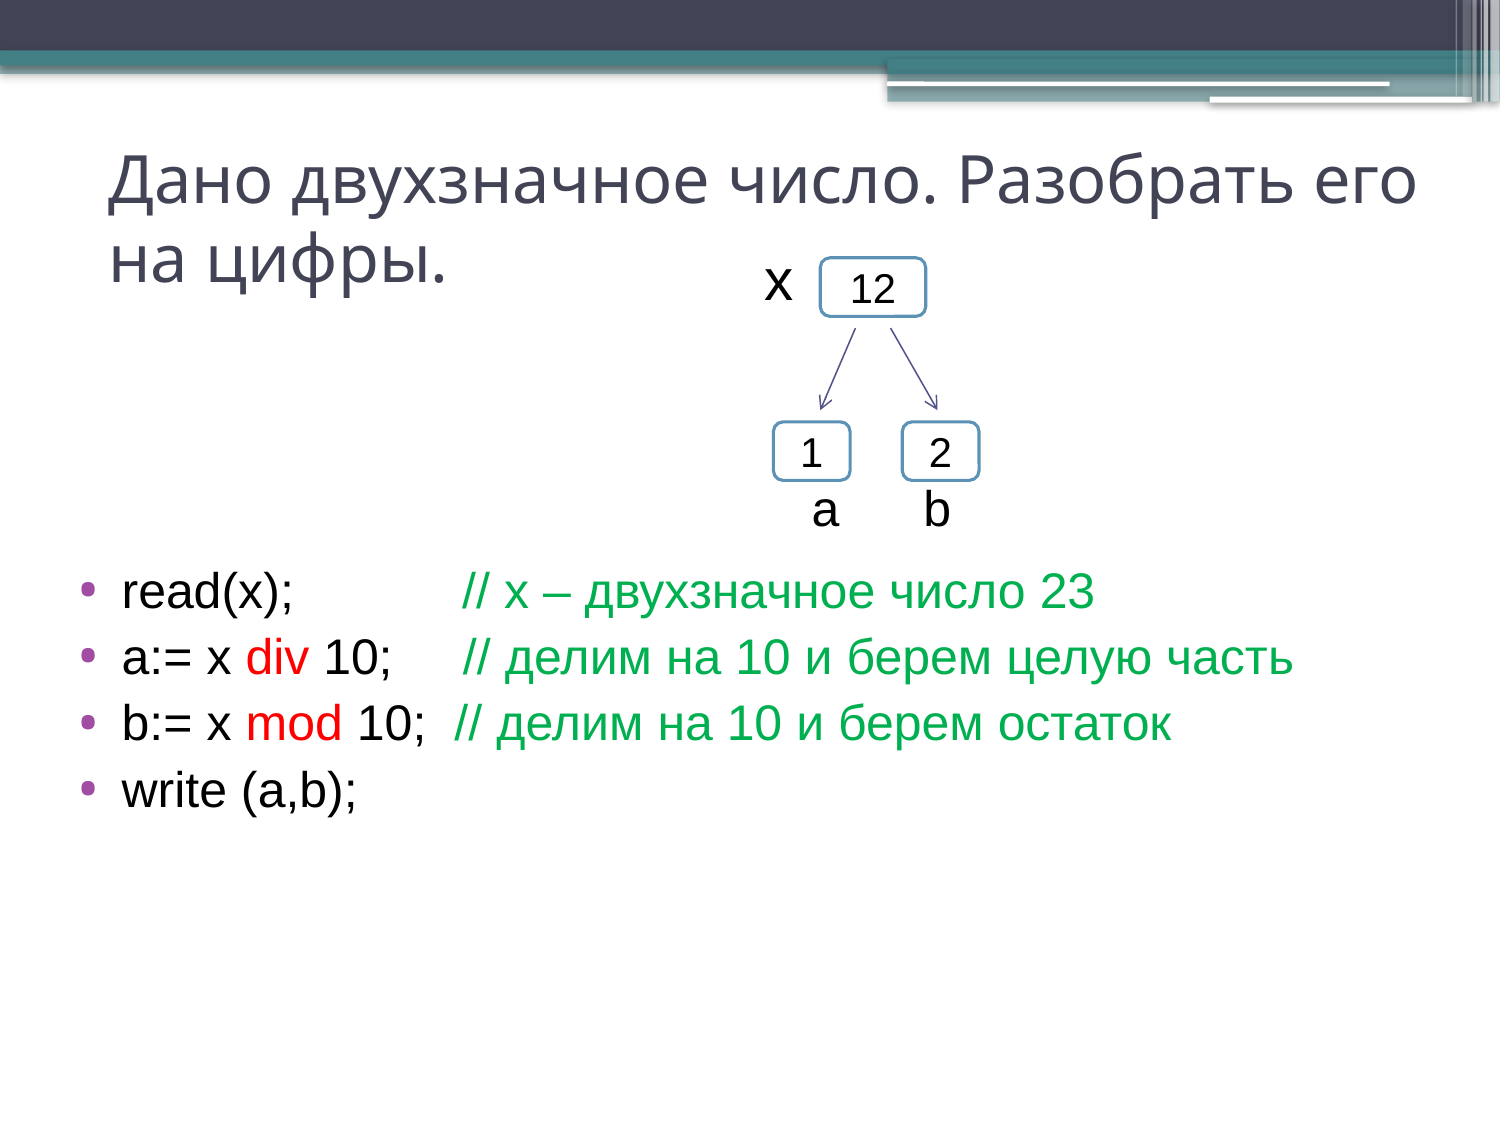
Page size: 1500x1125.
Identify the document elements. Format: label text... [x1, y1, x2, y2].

text_box x [749, 234, 809, 320]
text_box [872, 345, 956, 393]
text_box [796, 351, 866, 387]
text_box 12 [818, 256, 928, 318]
text_box 1 [771, 420, 852, 482]
list read(x); // х – двухзначное число 23 a:= x div 10; // делим на 10 и берем целую часть b:= x mod 10; // делим на 10 и берем остаток write (a,b); [46, 550, 1437, 856]
text_box 2 [900, 420, 981, 468]
title Дано двухзначное число. Разобрать его на цифры. [93, 128, 1444, 304]
text_box а b [796, 468, 985, 544]
